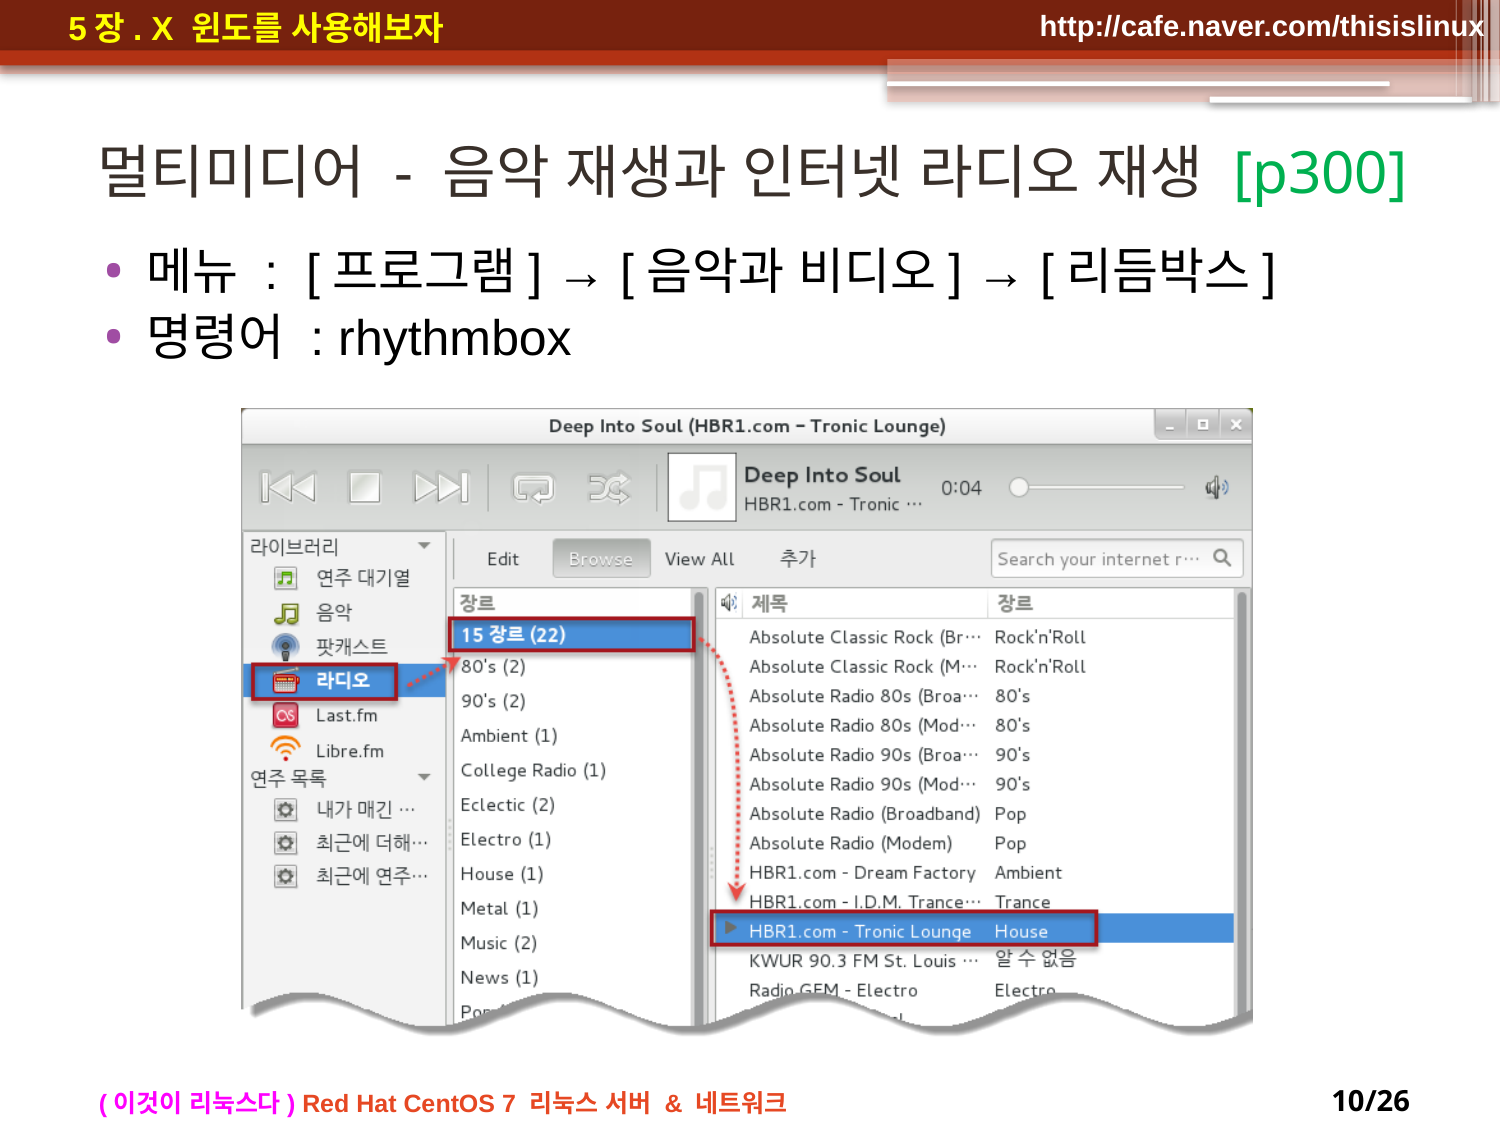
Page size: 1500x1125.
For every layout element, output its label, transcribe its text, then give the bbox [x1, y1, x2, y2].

title 멀티미디어 - 음악 재생과 인터넷 라디오 재생 [p300] [82, 117, 1432, 223]
picture [240, 408, 1253, 1044]
text_box 메뉴 : [프로그램] → [음악과 비디오] → [리듬박스] 명령어 : rhythmbox [71, 231, 1422, 1059]
